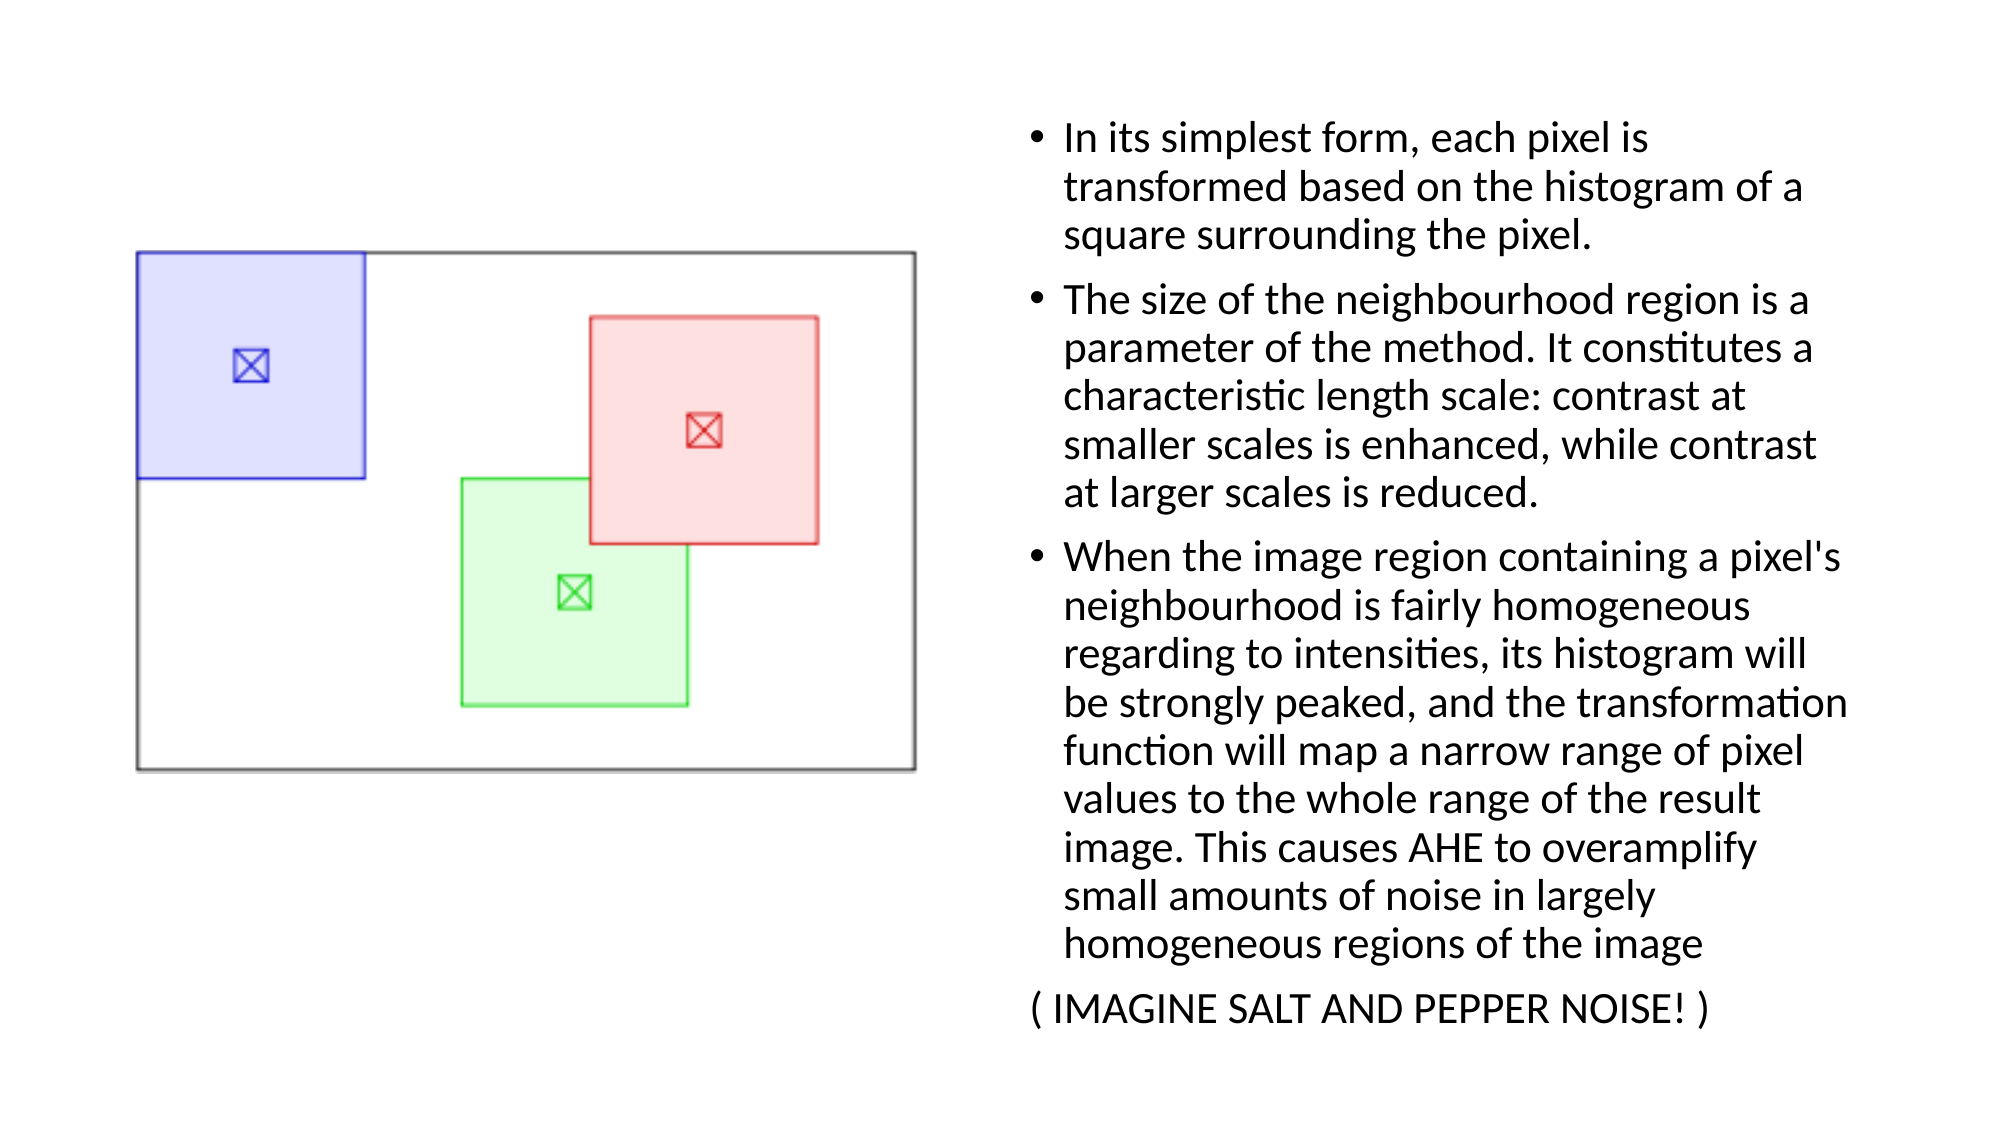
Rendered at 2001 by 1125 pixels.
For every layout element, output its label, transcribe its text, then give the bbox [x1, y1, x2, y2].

picture [134, 250, 920, 774]
list In its simplest form, each pixel is transformed based on the histogram of a square surrounding the pixel. The size of the neighbourhood region is a parameter of the method. It constitutes a characteristic length scale: contrast at smaller scales is enhanced, while contrast at larger scales is reduced. When the image region containing a pixel's neighbourhood is fairly homogeneous regarding to intensities, its histogram will be strongly peaked, and the transformation function will map a narrow range of pixel values to the whole range of the result image. This causes AHE to overamplify small amounts of noise in largely homogeneous regions of the image ( IMAGINE SALT AND PEPPER NOISE! ) [1014, 106, 1866, 1061]
